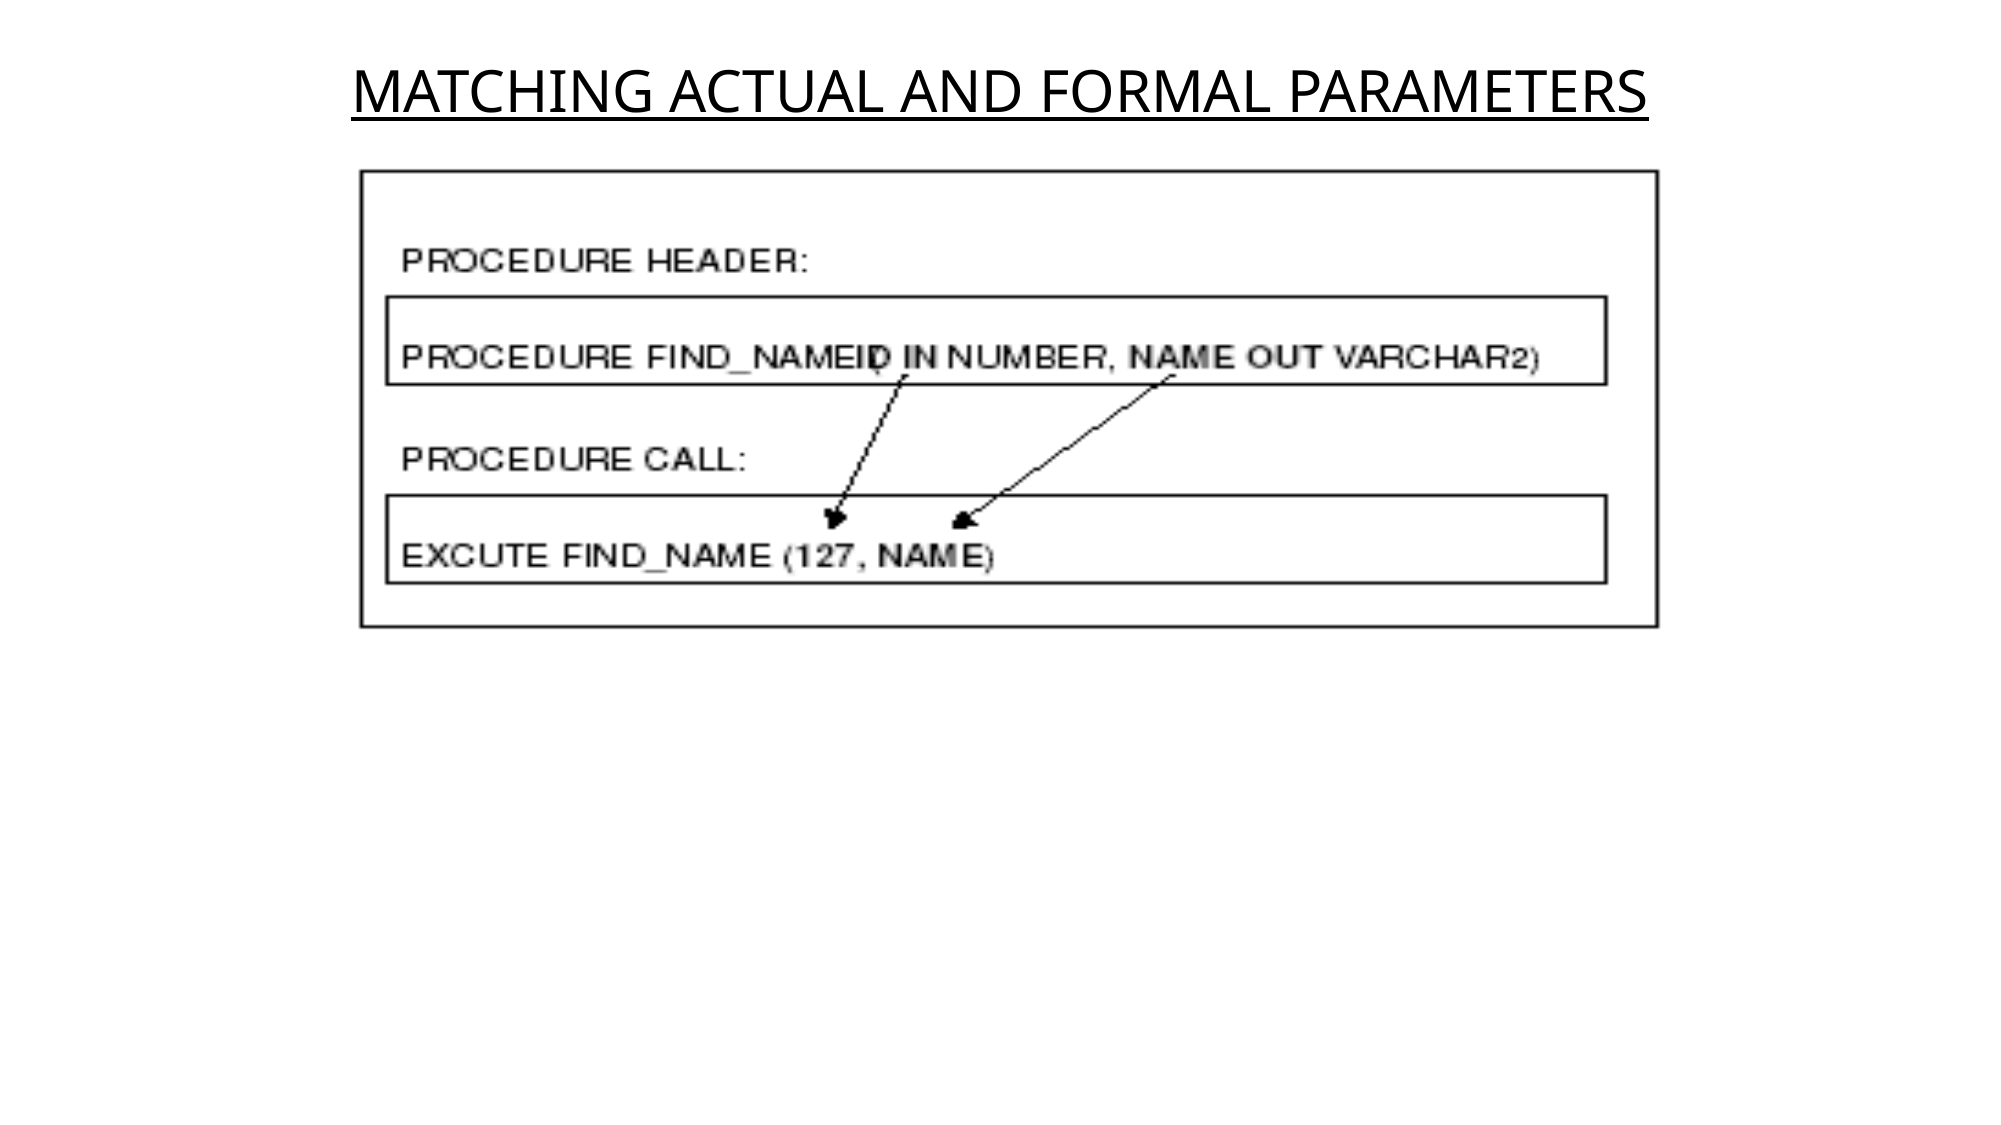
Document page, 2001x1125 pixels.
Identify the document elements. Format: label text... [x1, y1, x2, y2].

title MATCHING ACTUAL AND FORMAL PARAMETERS [249, 24, 1750, 163]
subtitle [349, 162, 1676, 638]
